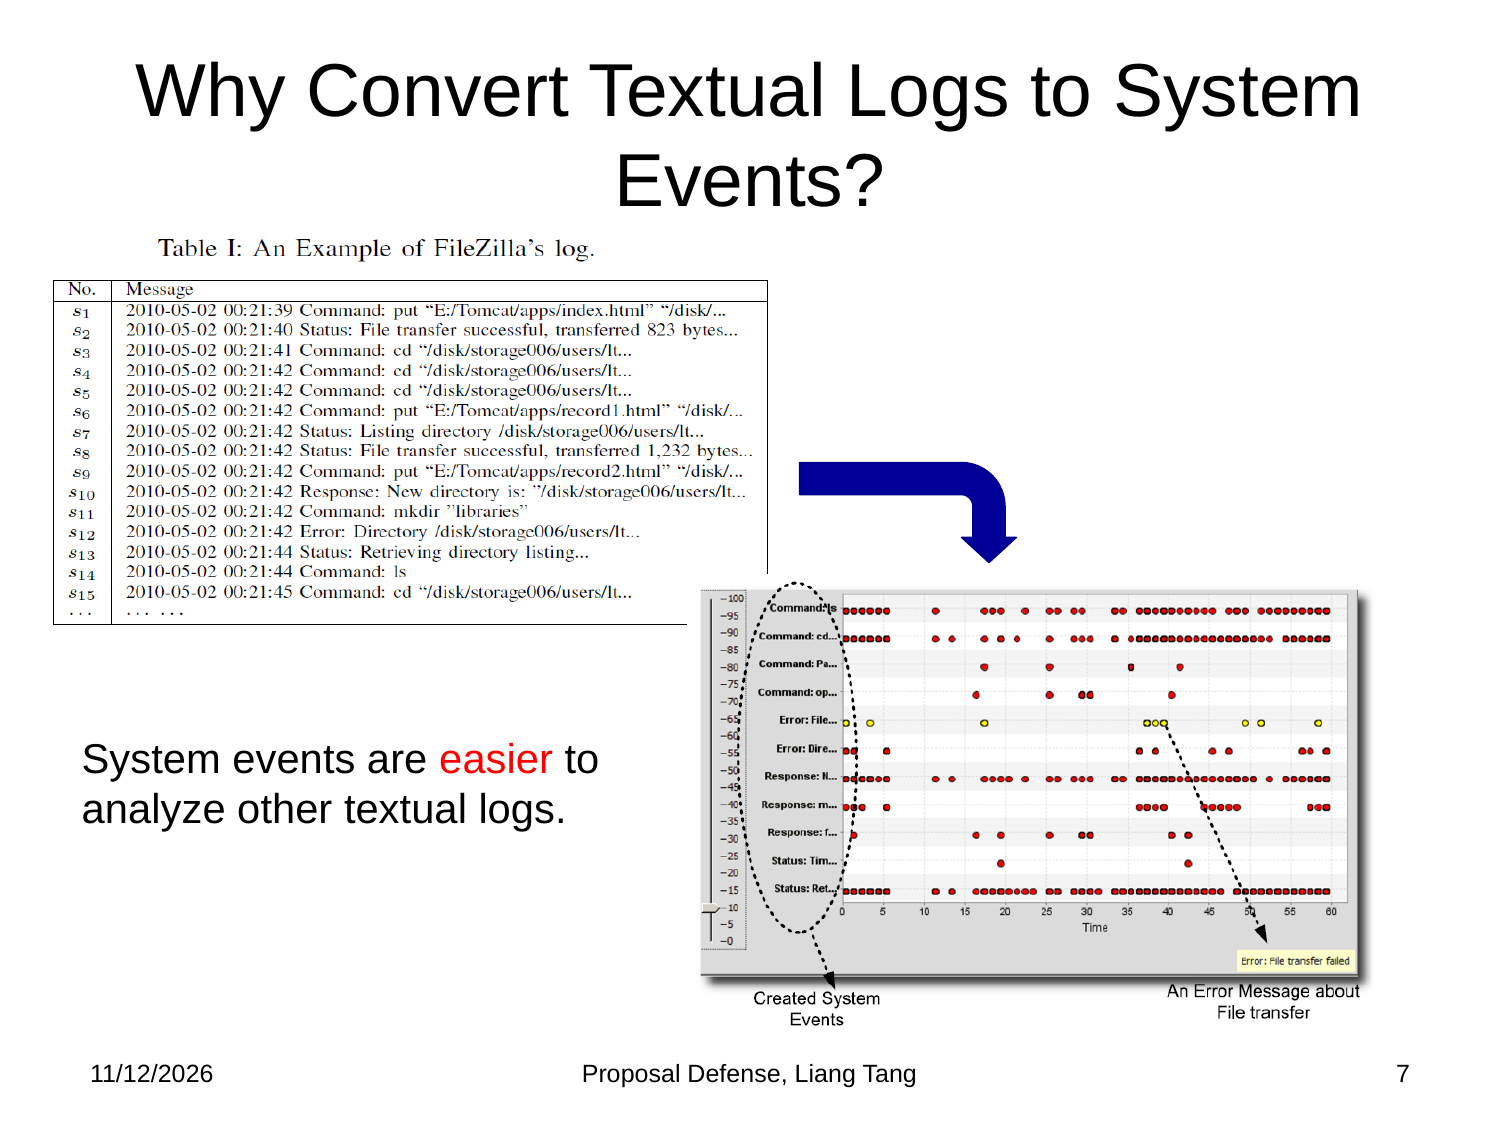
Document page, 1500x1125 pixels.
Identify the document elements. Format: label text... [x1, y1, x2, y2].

footer Proposal Defense, Liang Tang [512, 1042, 988, 1103]
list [24, 224, 778, 630]
picture [687, 574, 1410, 1037]
text_box System events are easier to analyze other textual logs. [66, 724, 617, 840]
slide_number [75, 1042, 425, 1103]
title Why Convert Textual Logs to System Events? [75, 37, 1425, 225]
text_box [799, 462, 1017, 563]
slide_number 7 [1074, 1042, 1425, 1103]
